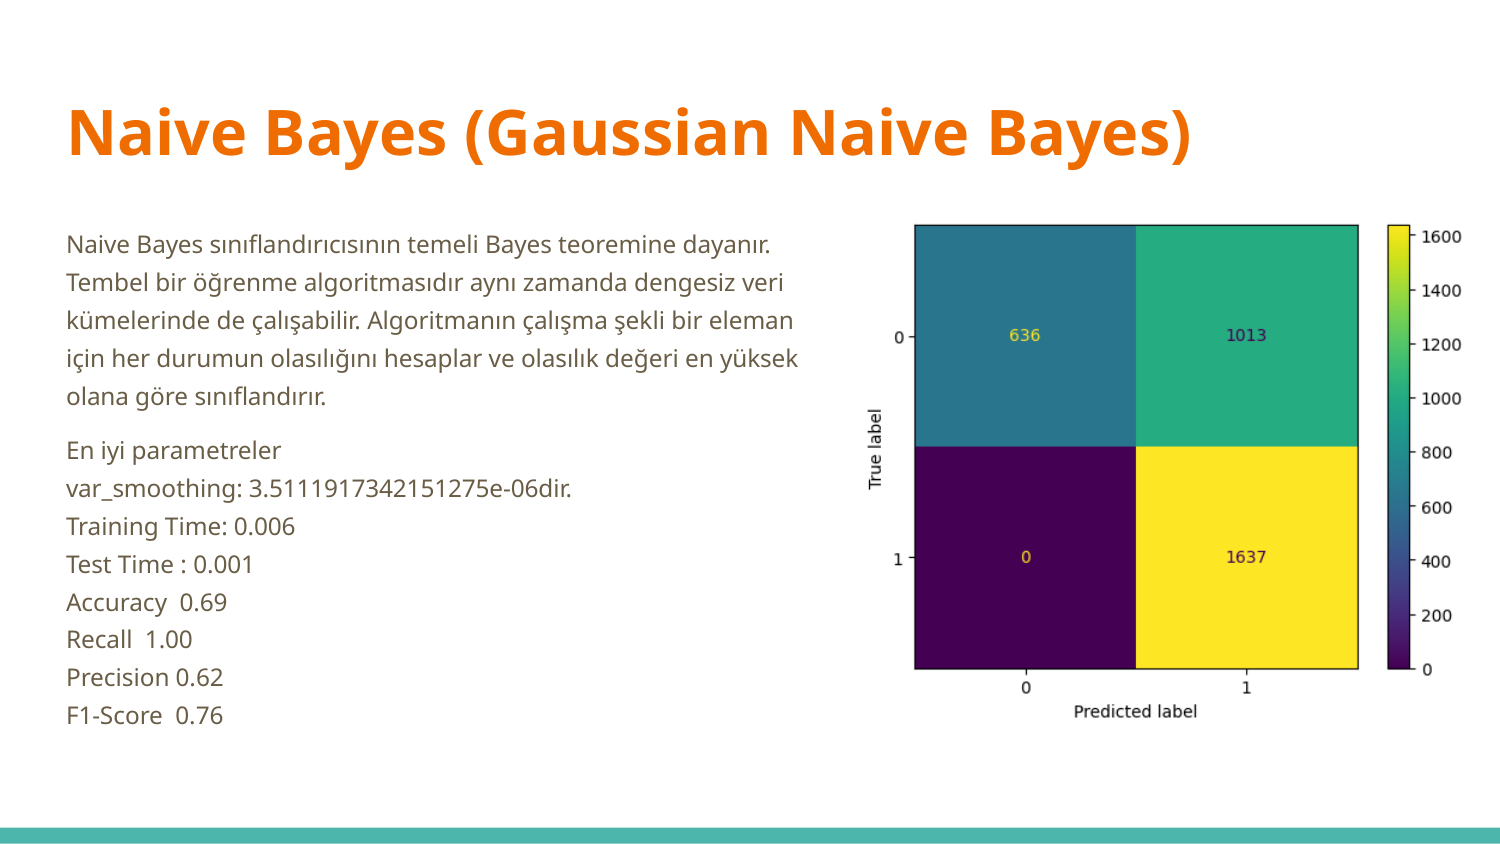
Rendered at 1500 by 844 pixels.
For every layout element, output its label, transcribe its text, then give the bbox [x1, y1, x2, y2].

title Naive Bayes (Gaussian Naive Bayes) [51, 72, 1449, 189]
picture [856, 213, 1476, 732]
list Naive Bayes sınıflandırıcısının temeli Bayes teoremine dayanır. Tembel bir öğrenme algoritmasıdır aynı zamanda dengesiz veri kümelerinde de çalışabilir. Algoritmanın çalışma şekli bir eleman için her durumun olasılığını hesaplar ve olasılık değeri en yüksek olana göre sınıflandırır. En iyi parametreler var_smoothing: 3.5111917342151275e-06dir. Training Time: 0.006 Test Time : 0.001 Accuracy 0.69 Recall 1.00 Precision 0.62 F1-Score 0.76 [51, 207, 833, 750]
